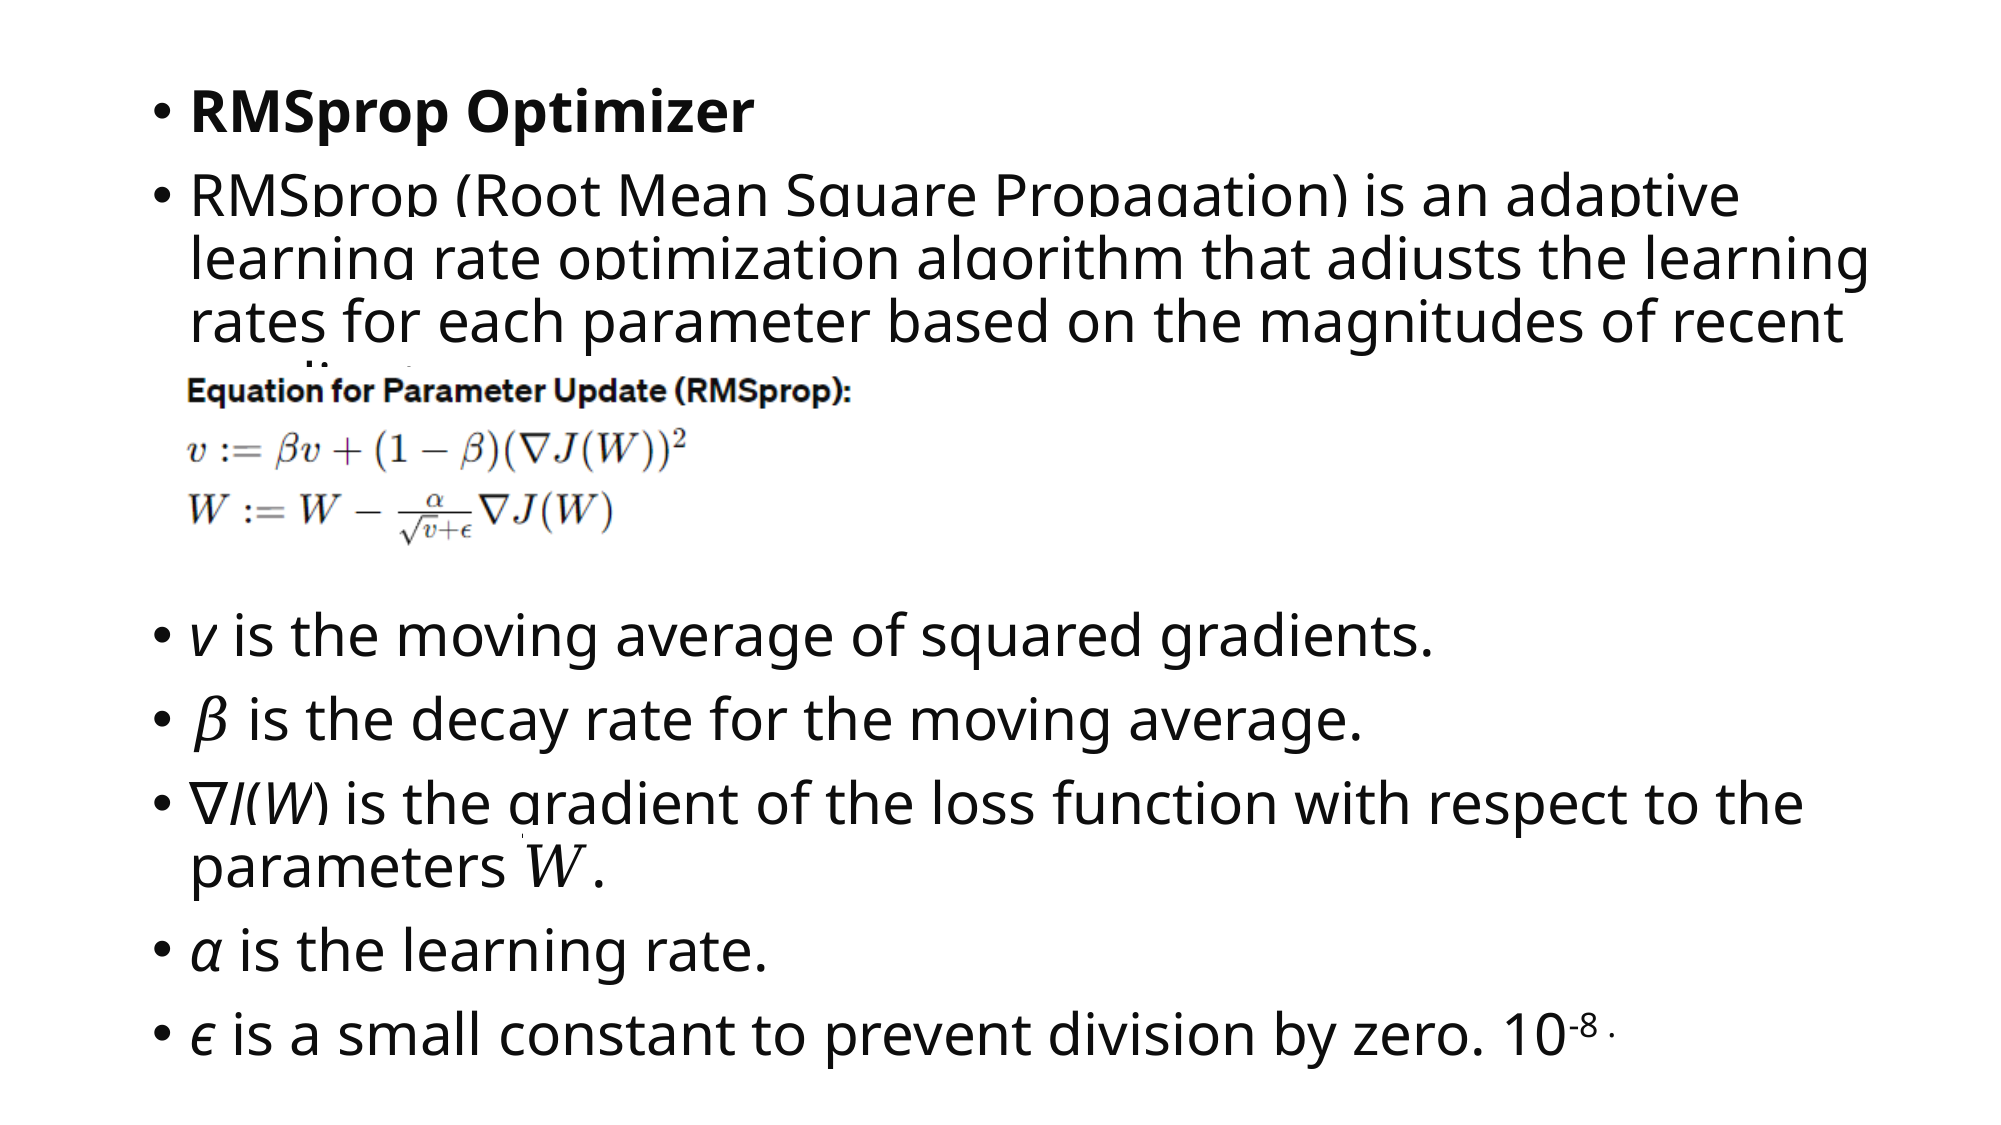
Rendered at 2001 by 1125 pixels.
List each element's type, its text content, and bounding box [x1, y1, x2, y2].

picture [185, 367, 857, 549]
list RMSprop Optimizer RMSprop (Root Mean Square Propagation) is an adaptive learning rate optimization algorithm that adjusts the learning rates for each parameter based on the magnitudes of recent gradients. v is the moving average of squared gradients. 𝛽 is the decay rate for the moving average. ∇J(W) is the gradient of the loss function with respect to the parameters 𝑊. α is the learning rate. ϵ is a small constant to prevent division by zero. 10-8 . [137, 75, 1935, 1064]
